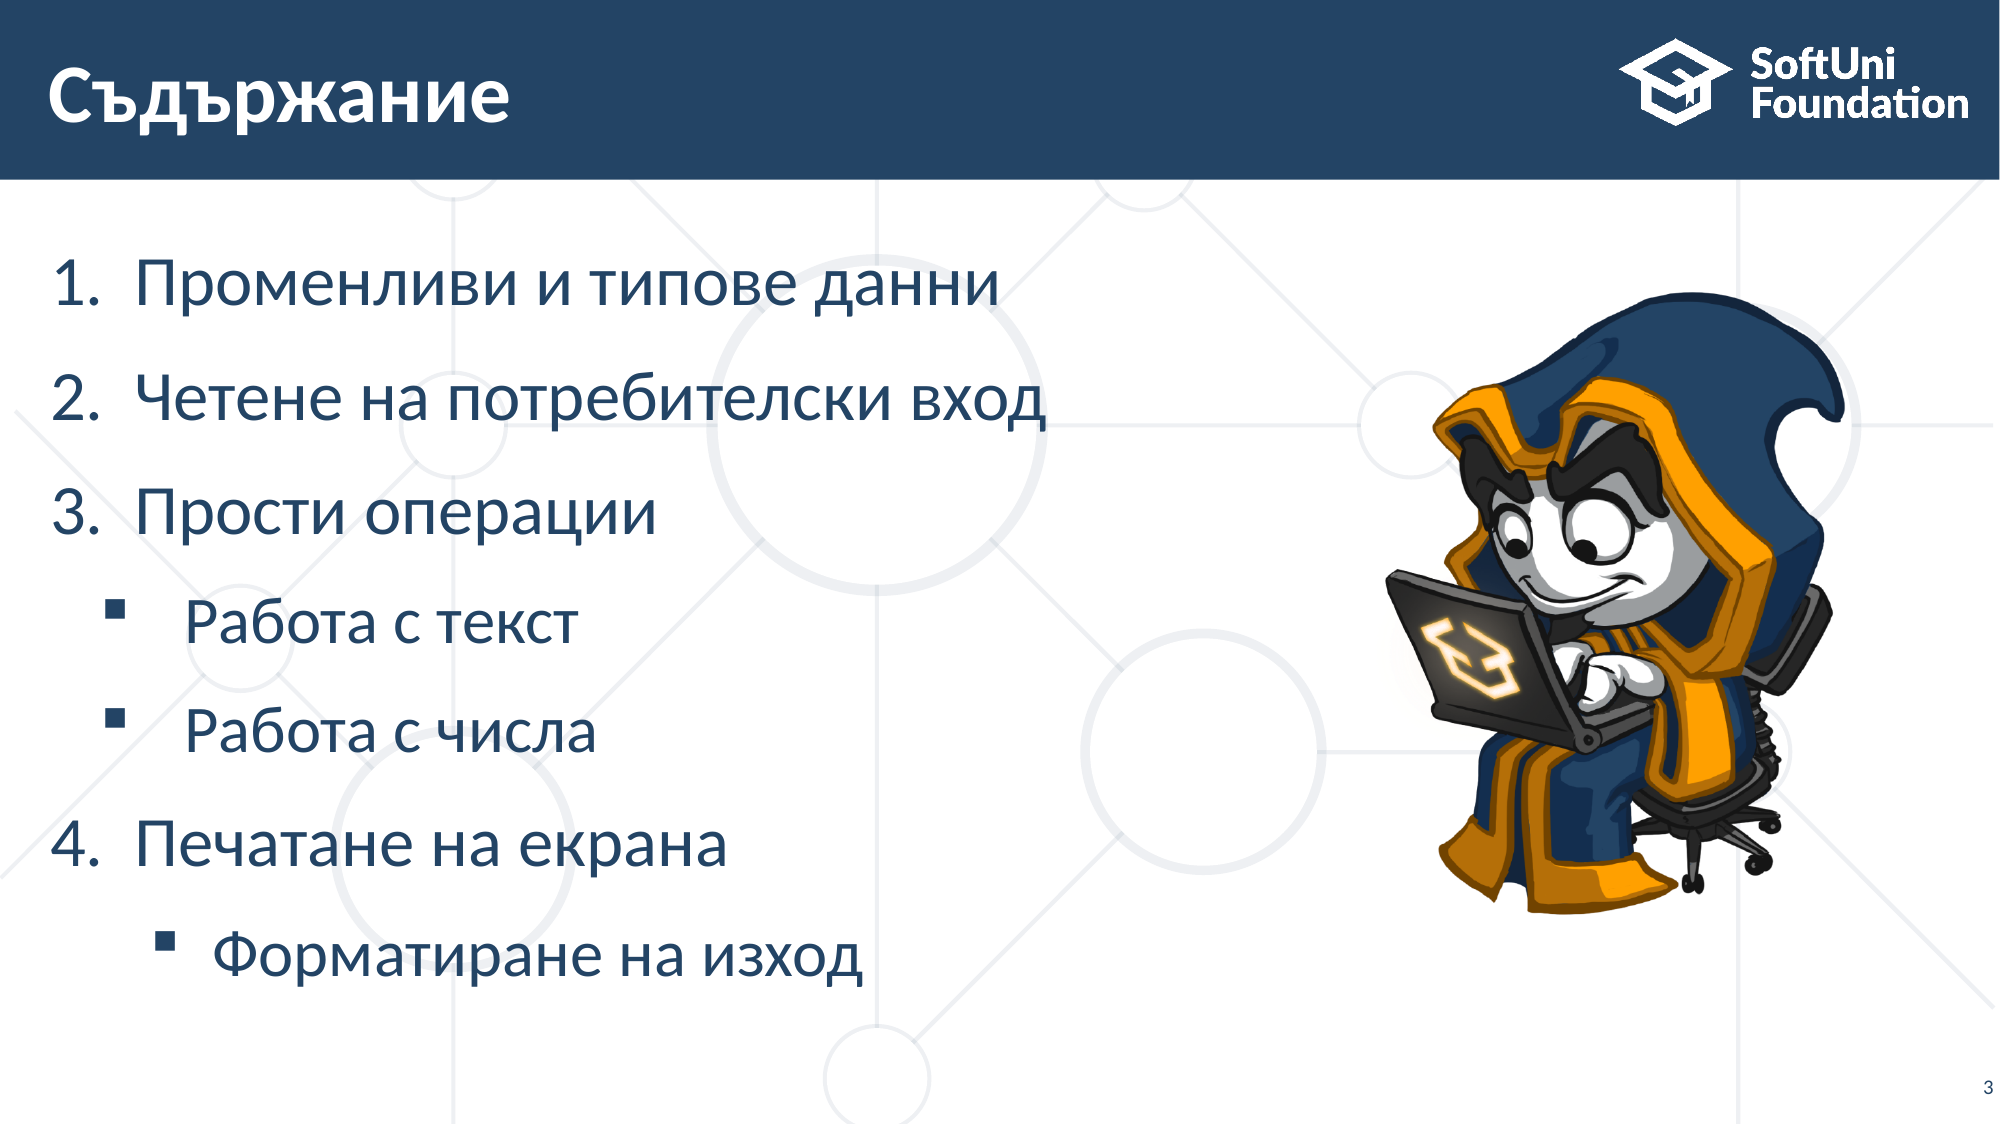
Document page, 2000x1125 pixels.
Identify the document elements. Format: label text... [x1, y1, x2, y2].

picture [1375, 231, 1884, 951]
picture [1618, 38, 1968, 126]
title Съдържание [31, 16, 1591, 162]
slide_number 3 [1929, 1070, 2000, 1103]
list Променливи и типове данни Четене на потребителски вход Прости операции Работа с текст Работа с числа Печатане на екрана Форматиране на изход [32, 224, 1375, 1012]
